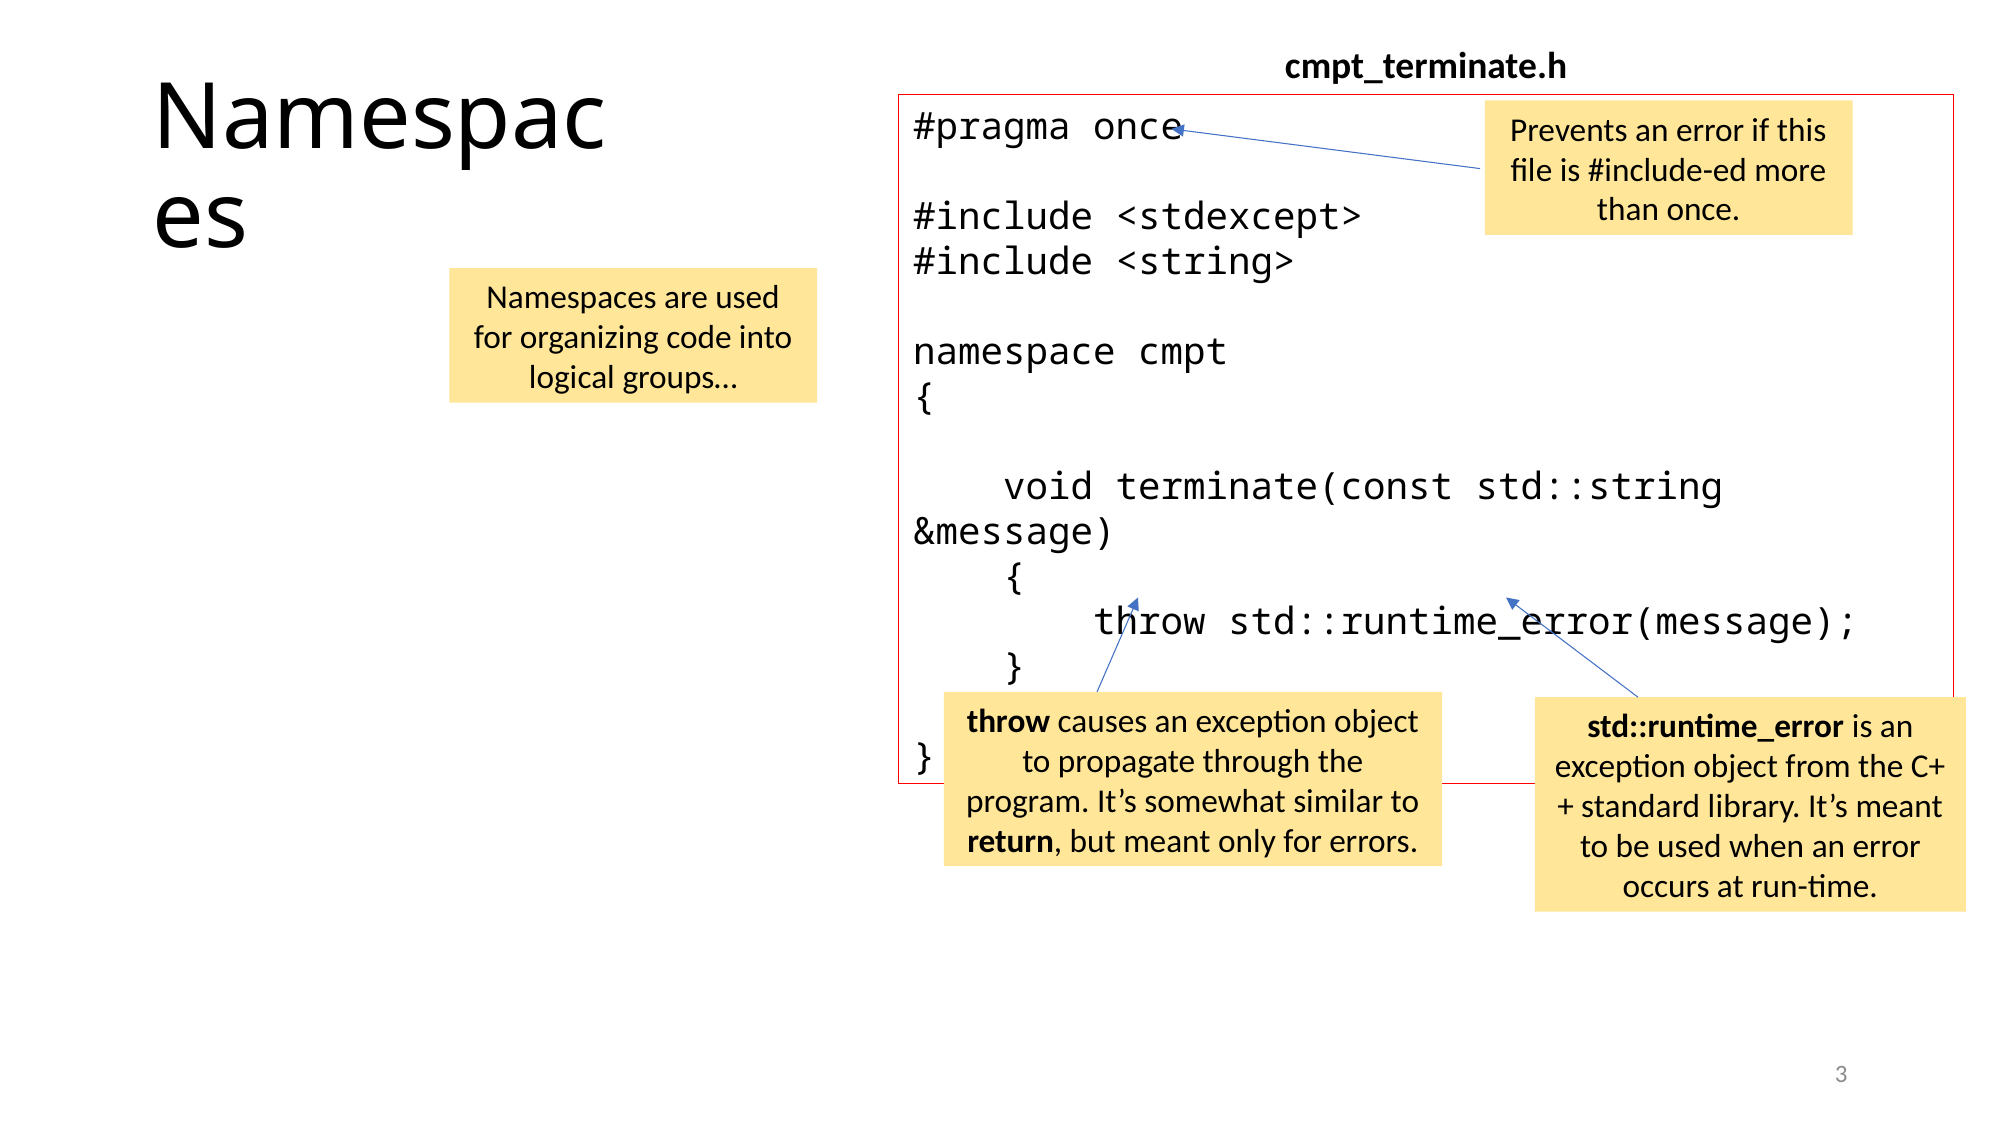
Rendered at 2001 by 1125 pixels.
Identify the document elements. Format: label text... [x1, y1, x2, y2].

slide_number 3 [1412, 1042, 1863, 1103]
text_box Prevents an error if this file is #include-ed more than once. [1484, 100, 1853, 235]
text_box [1505, 597, 1638, 698]
text_box Namespaces are used for organizing code into logical groups… [449, 268, 818, 403]
title Namespaces [137, 59, 670, 278]
text_box cmpt_terminate.h [898, 33, 1954, 94]
text_box std::runtime_error is an exception object from the C++ standard library. It’s meant to be used when an error occurs at run-time. [1534, 697, 1966, 912]
text_box throw causes an exception object to propagate through the program. It’s somewhat similar to return, but meant only for errors. [943, 691, 1443, 867]
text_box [1171, 128, 1481, 169]
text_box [1097, 597, 1139, 692]
text_box #pragma once #include <stdexcept> #include <string> namespace cmpt { void terminate(const std::string &message) { throw std::runtime_error(message); } } [898, 94, 1954, 784]
